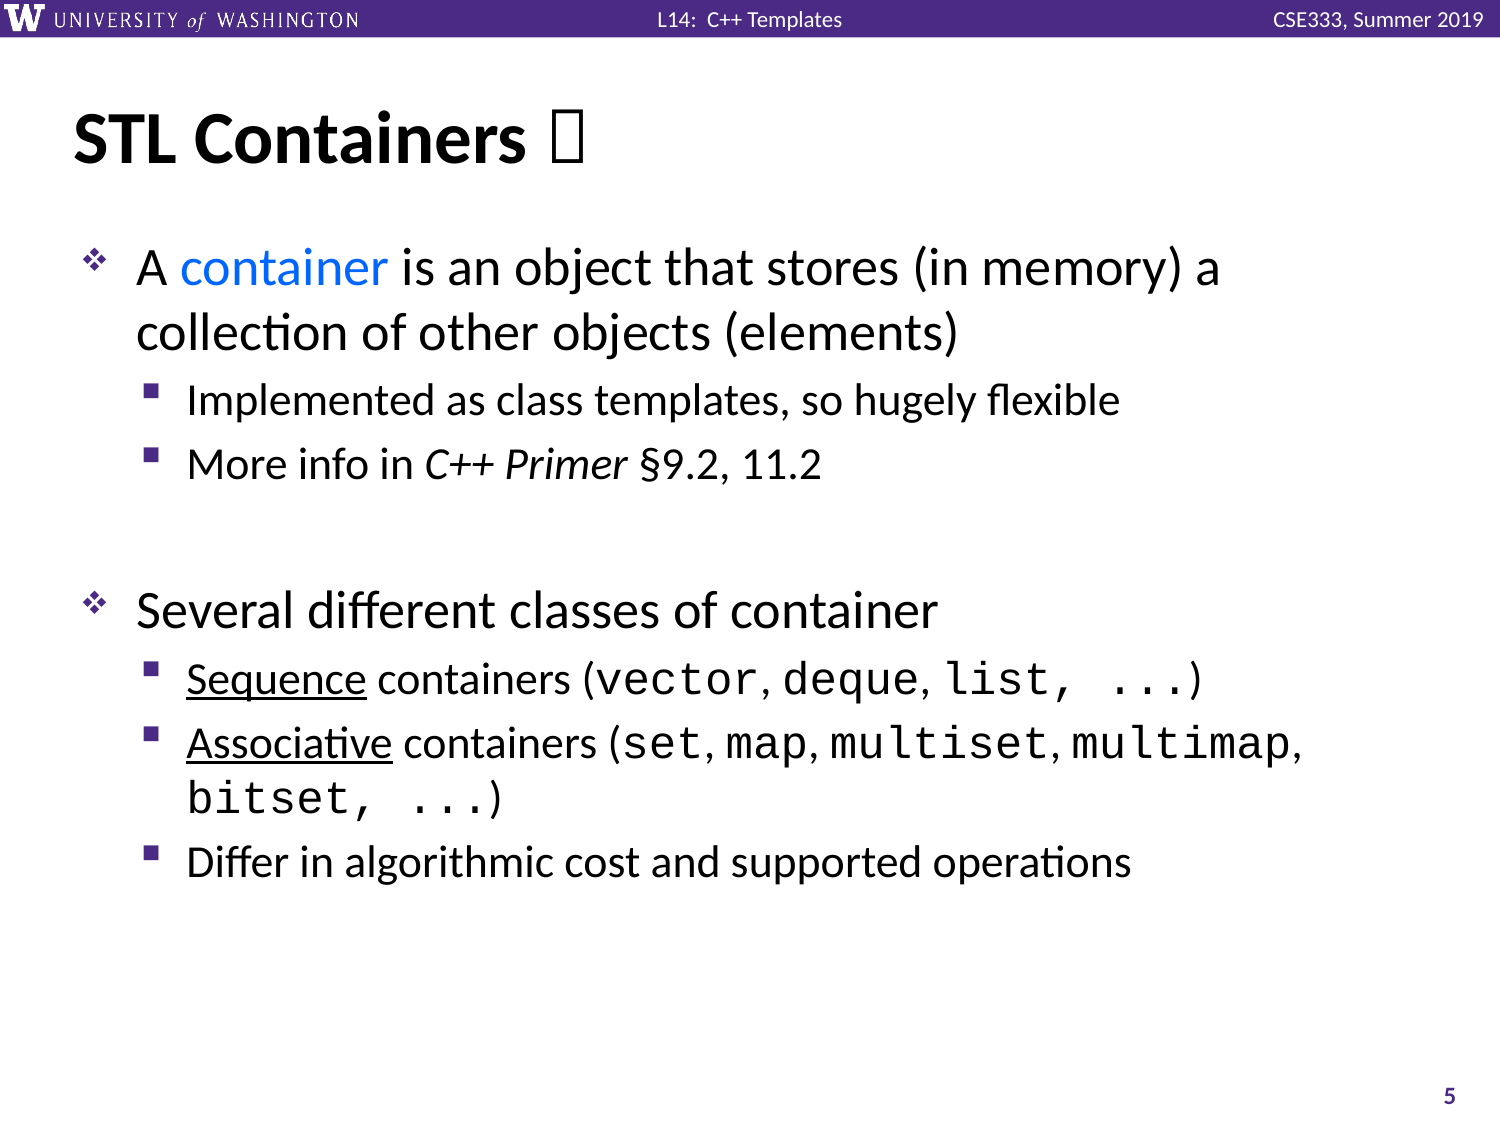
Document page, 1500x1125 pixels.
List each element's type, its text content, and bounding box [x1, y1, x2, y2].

picture [4, 4, 358, 32]
title STL Containers  [58, 71, 1438, 197]
list A container is an object that stores (in memory) a collection of other objects (elements) Implemented as class templates, so hugely flexible More info in C++ Primer §9.2, 11.2 Several different classes of container Sequence containers (vector, deque, list, ...) Associative containers (set, map, multiset, multimap, bitset, ...) Differ in algorithmic cost and supported operations [64, 223, 1438, 1040]
slide_number 5 [1400, 1065, 1500, 1125]
